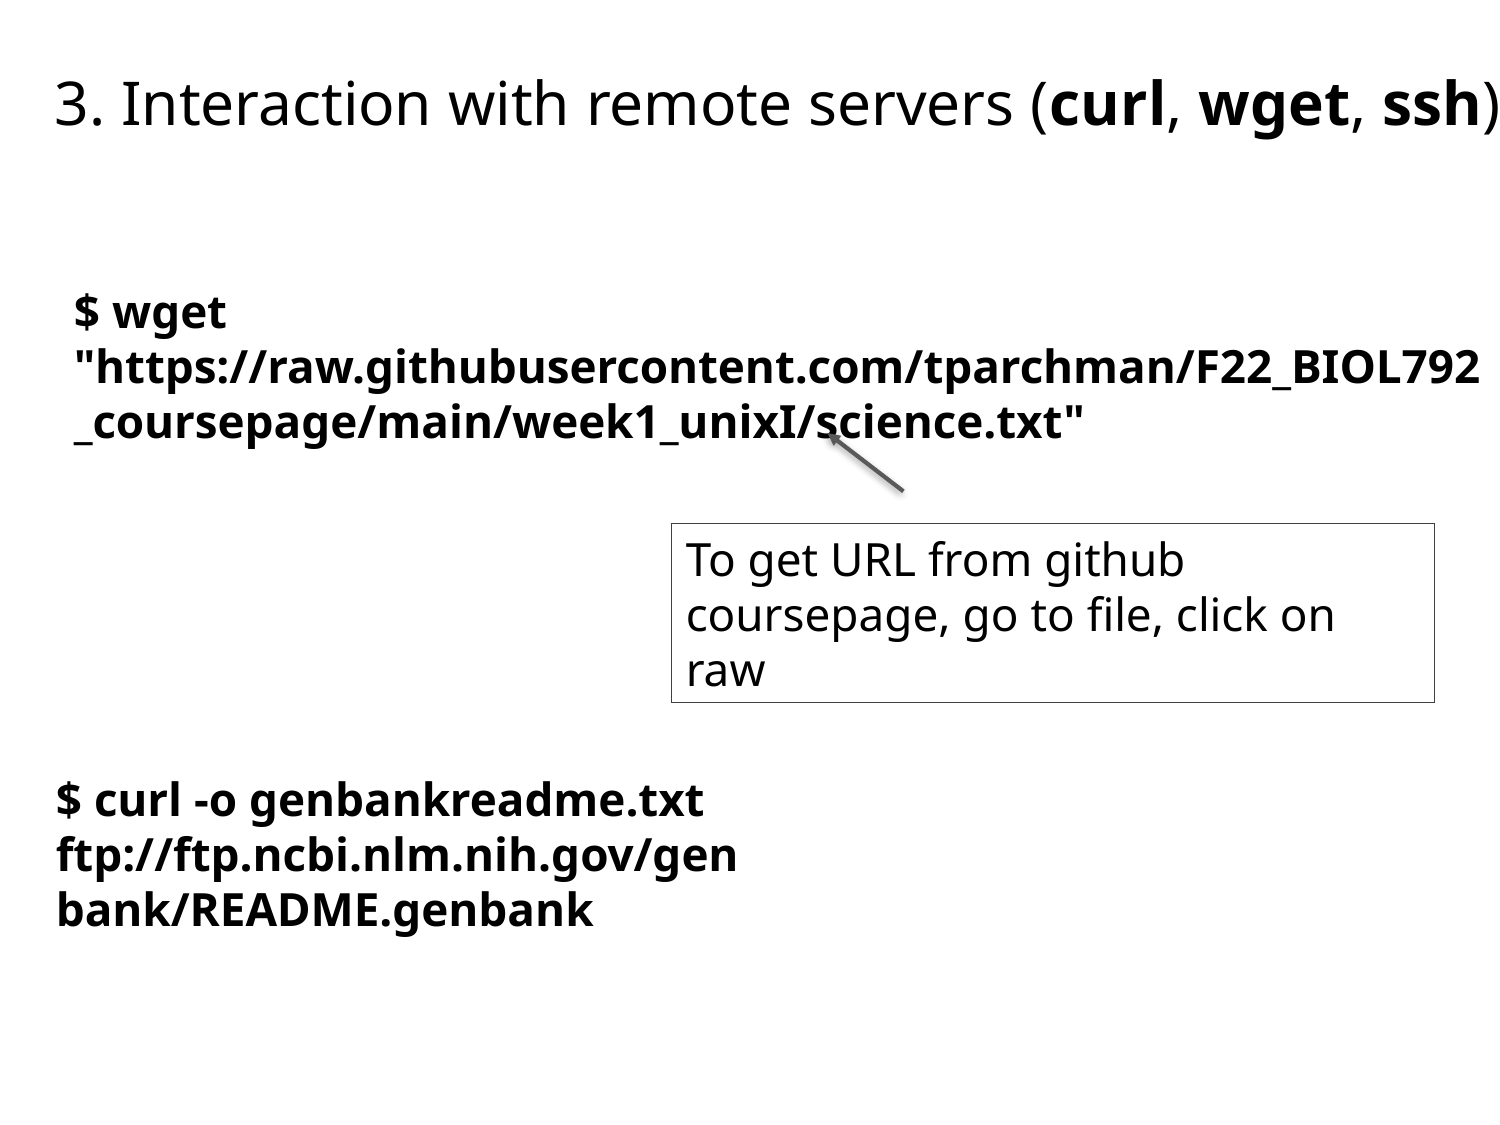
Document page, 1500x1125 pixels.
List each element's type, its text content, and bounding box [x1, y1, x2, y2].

text_box $ wget "https://raw.githubusercontent.com/tparchman/F22_BIOL792_coursepage/main/week1_unixI/science.txt" [58, 274, 1497, 455]
text_box 3. Interaction with remote servers (curl, wget, ssh) [40, 57, 1500, 145]
text_box To get URL from github coursepage, go to file, click on raw [671, 523, 1435, 703]
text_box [827, 432, 904, 492]
text_box $ curl -o genbankreadme.txt ftp://ftp.ncbi.nlm.nih.gov/gen bank/README.genbank [40, 762, 1302, 943]
